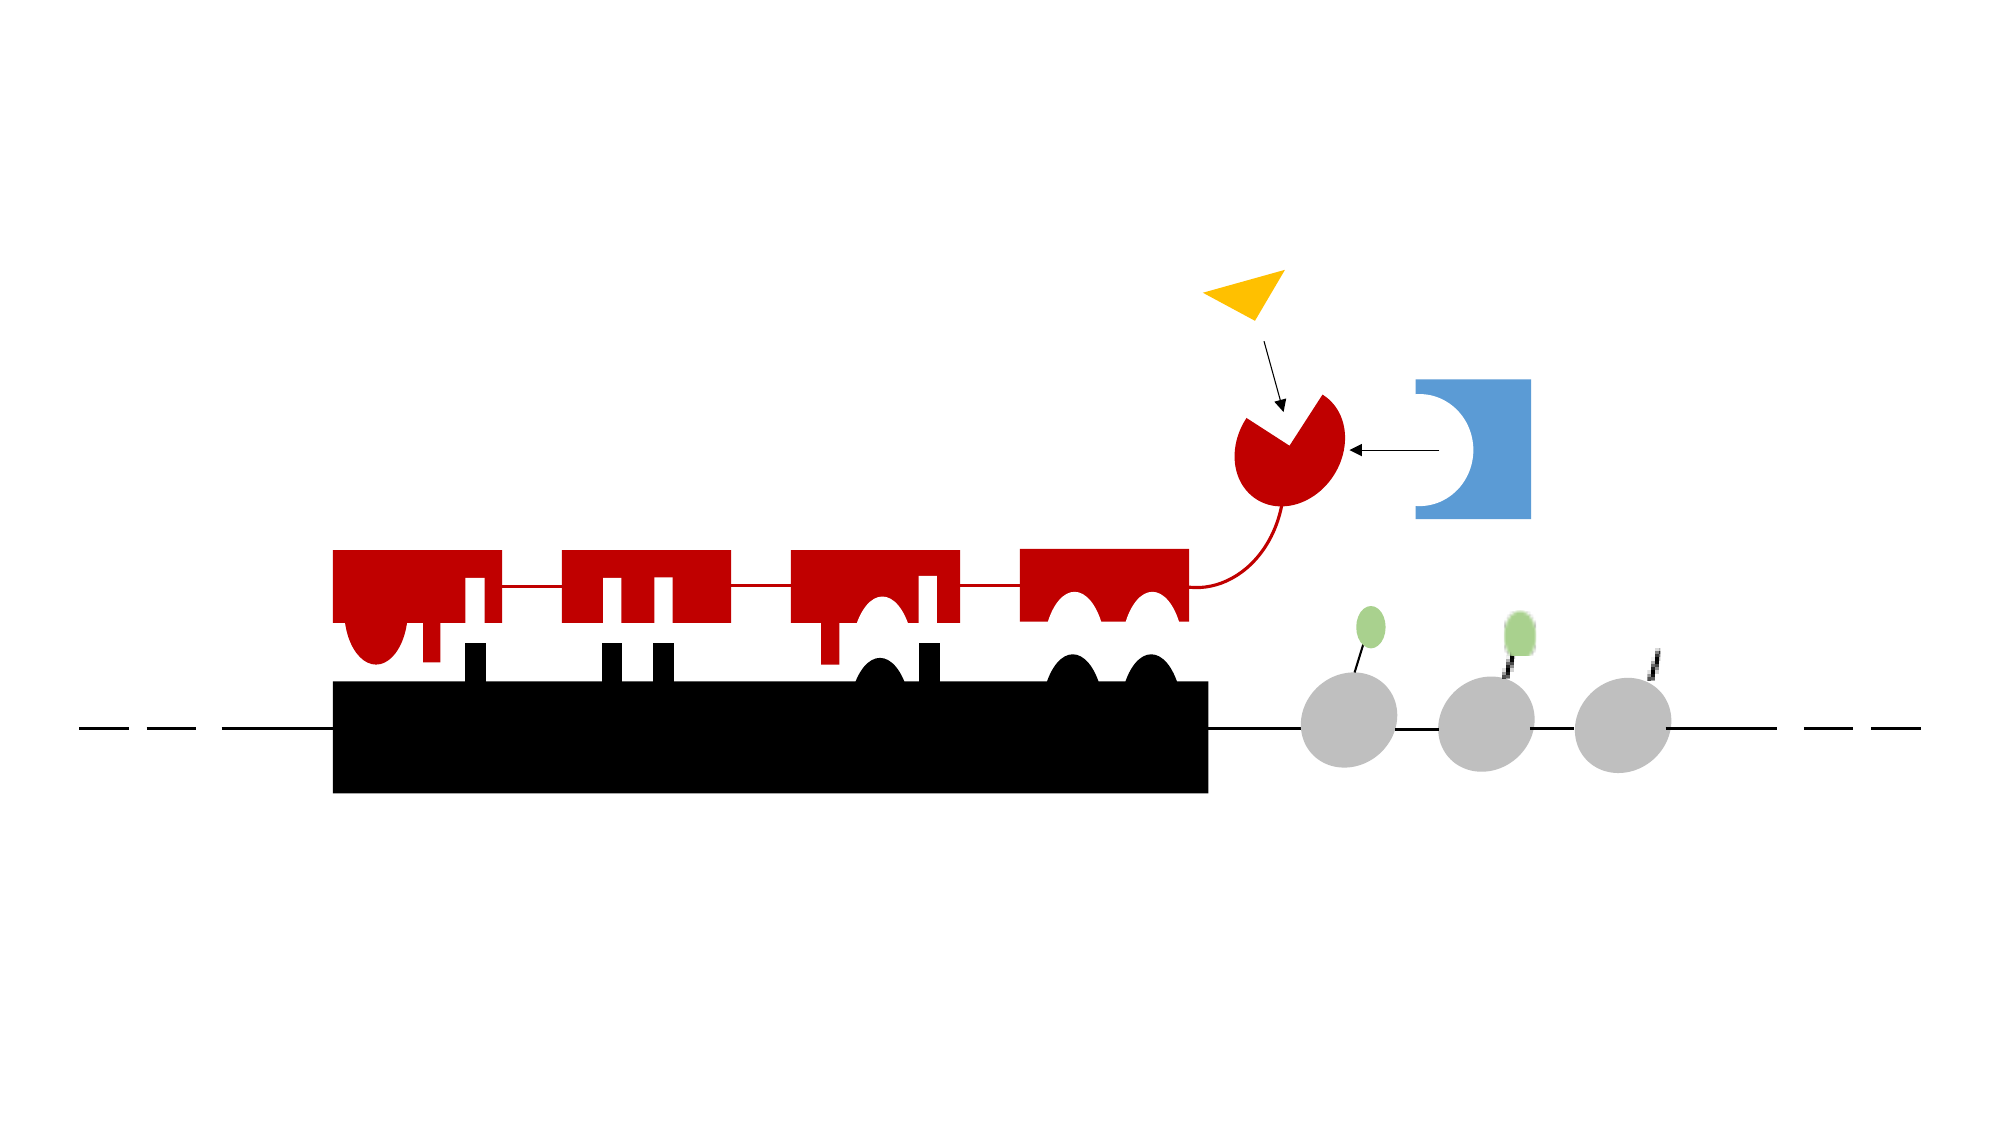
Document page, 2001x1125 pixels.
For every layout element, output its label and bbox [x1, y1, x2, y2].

text_box [78, 280, 1921, 794]
